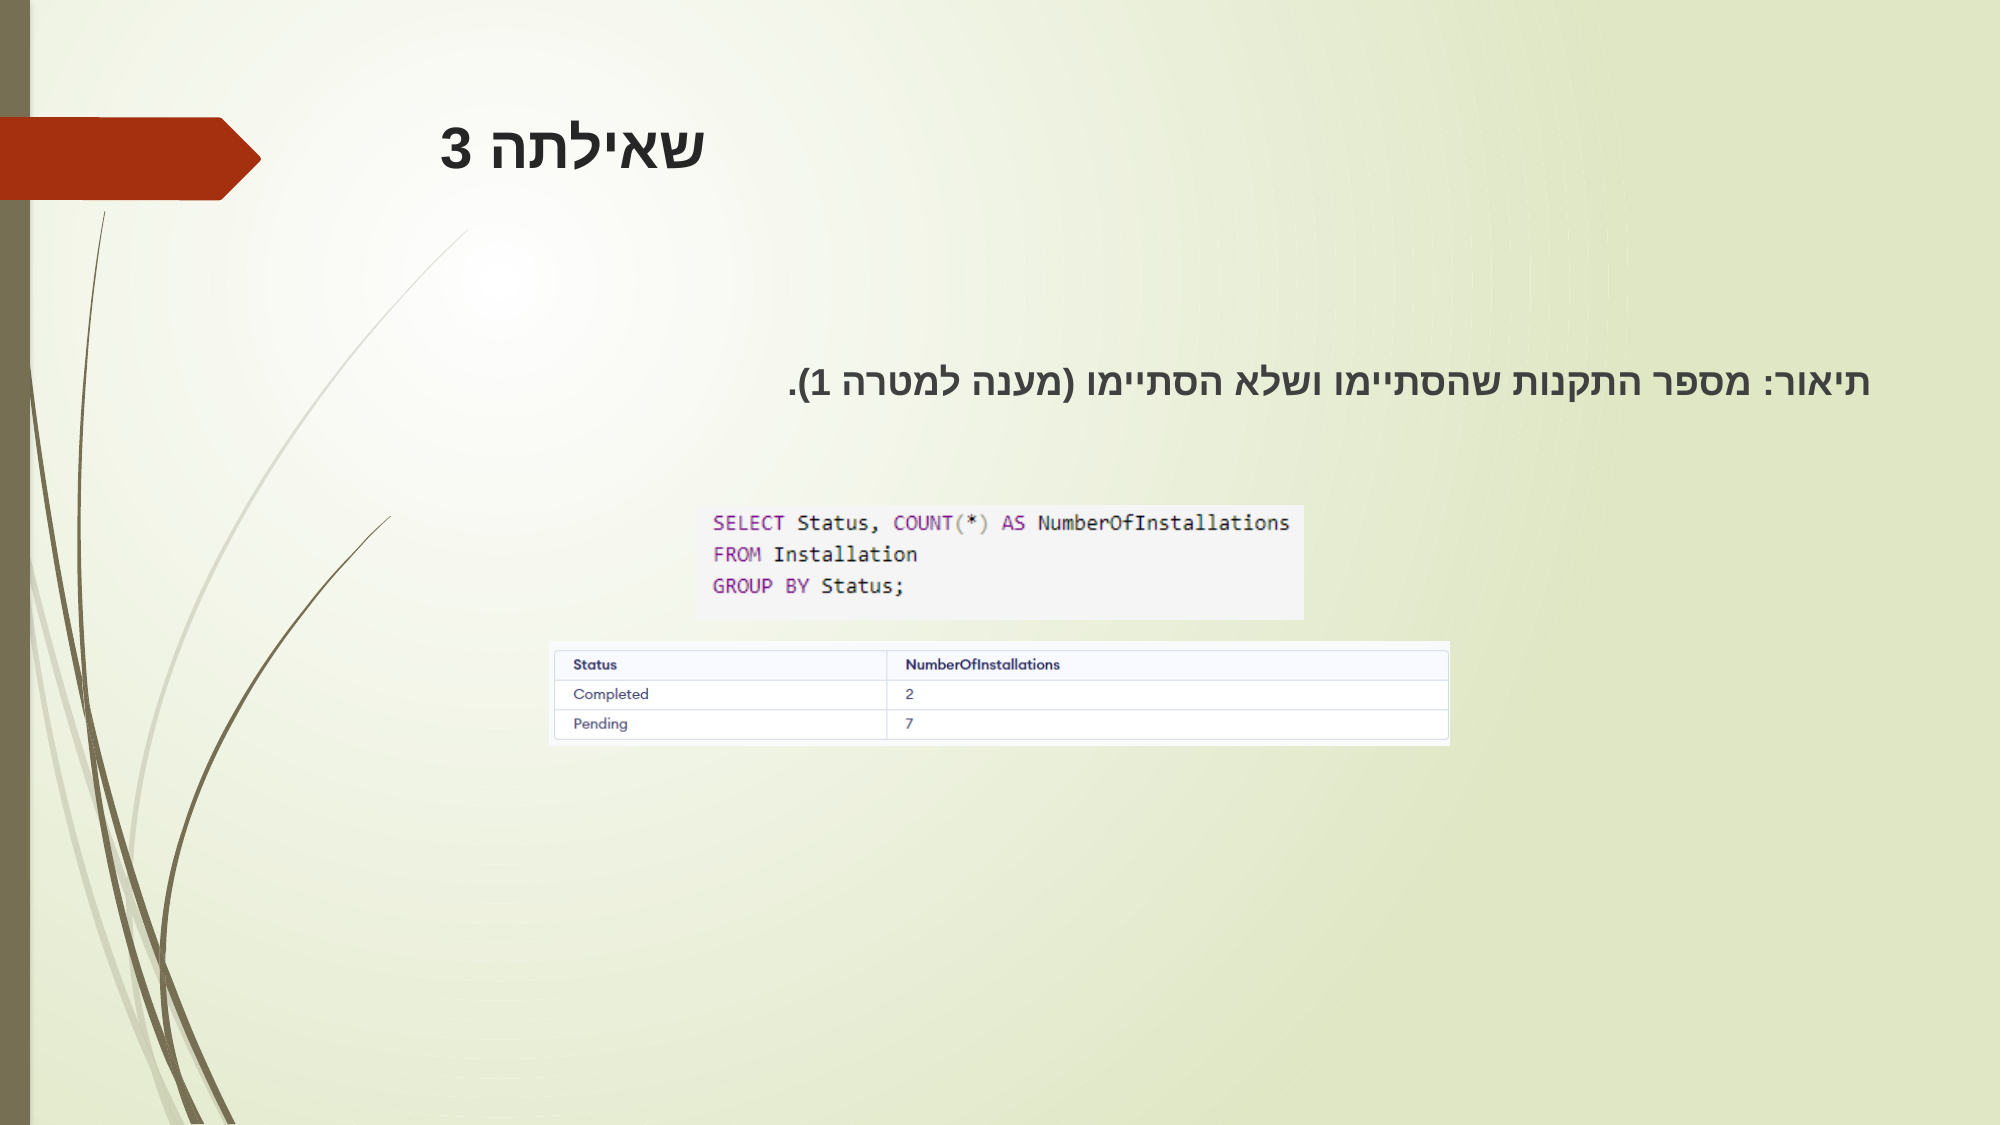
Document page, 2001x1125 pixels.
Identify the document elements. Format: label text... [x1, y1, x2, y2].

list תיאור: מספר התקנות שהסתיימו ושלא הסתיימו (מענה למטרה 1). [424, 350, 1888, 970]
title שאילתה 3 [425, 102, 1888, 313]
picture [695, 505, 1305, 620]
picture [549, 641, 1451, 746]
